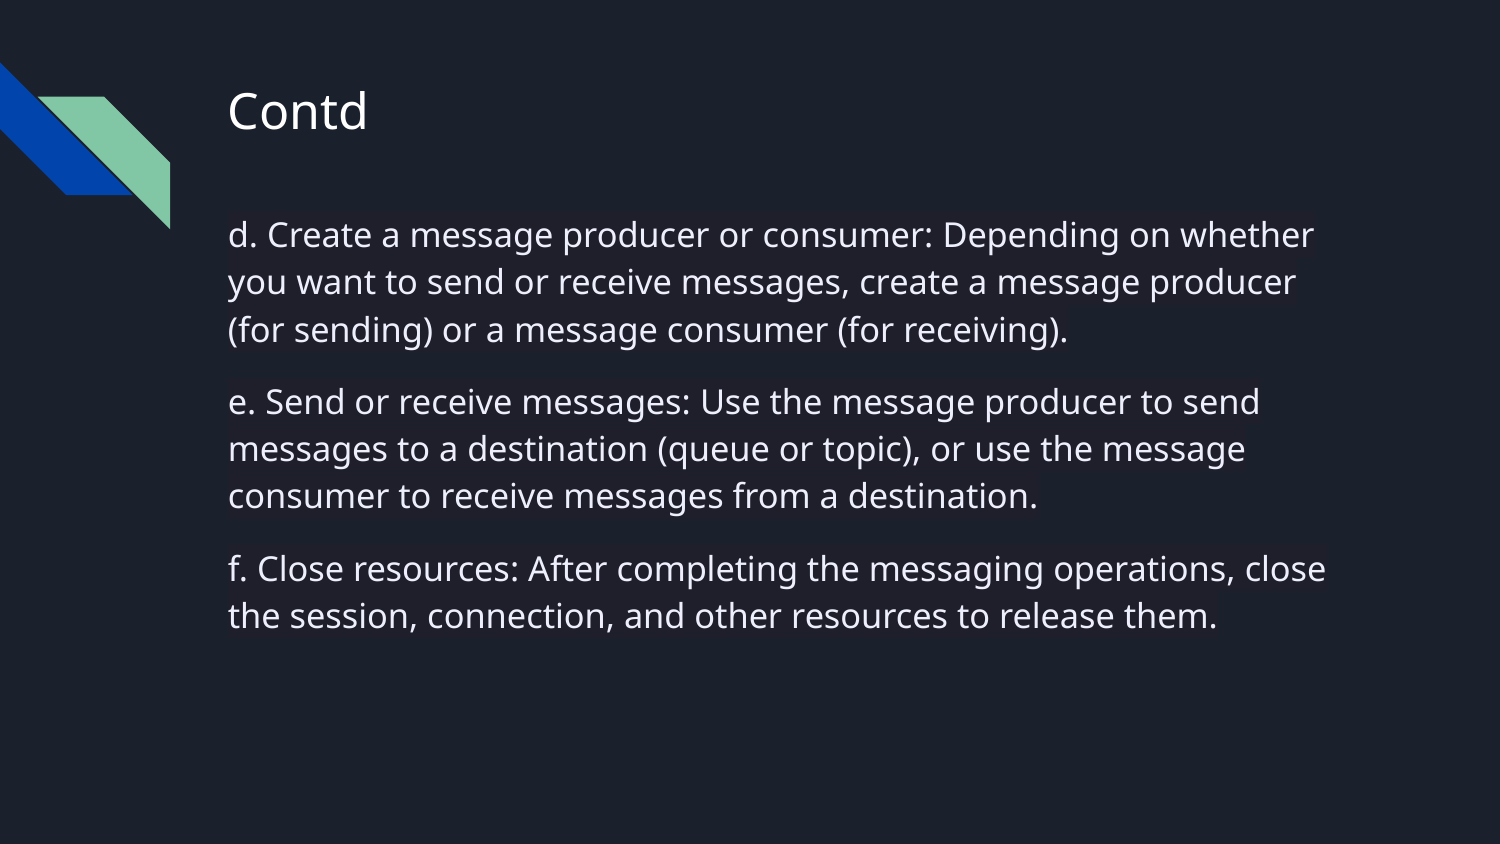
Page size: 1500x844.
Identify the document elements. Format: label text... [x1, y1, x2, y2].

title Contd [212, 64, 1368, 164]
list d. Create a message producer or consumer: Depending on whether you want to send or receive messages, create a message producer (for sending) or a message consumer (for receiving). e. Send or receive messages: Use the message producer to send messages to a destination (queue or topic), or use the message consumer to receive messages from a destination. f. Close resources: After completing the messaging operations, close the session, connection, and other resources to release them. [212, 192, 1368, 735]
